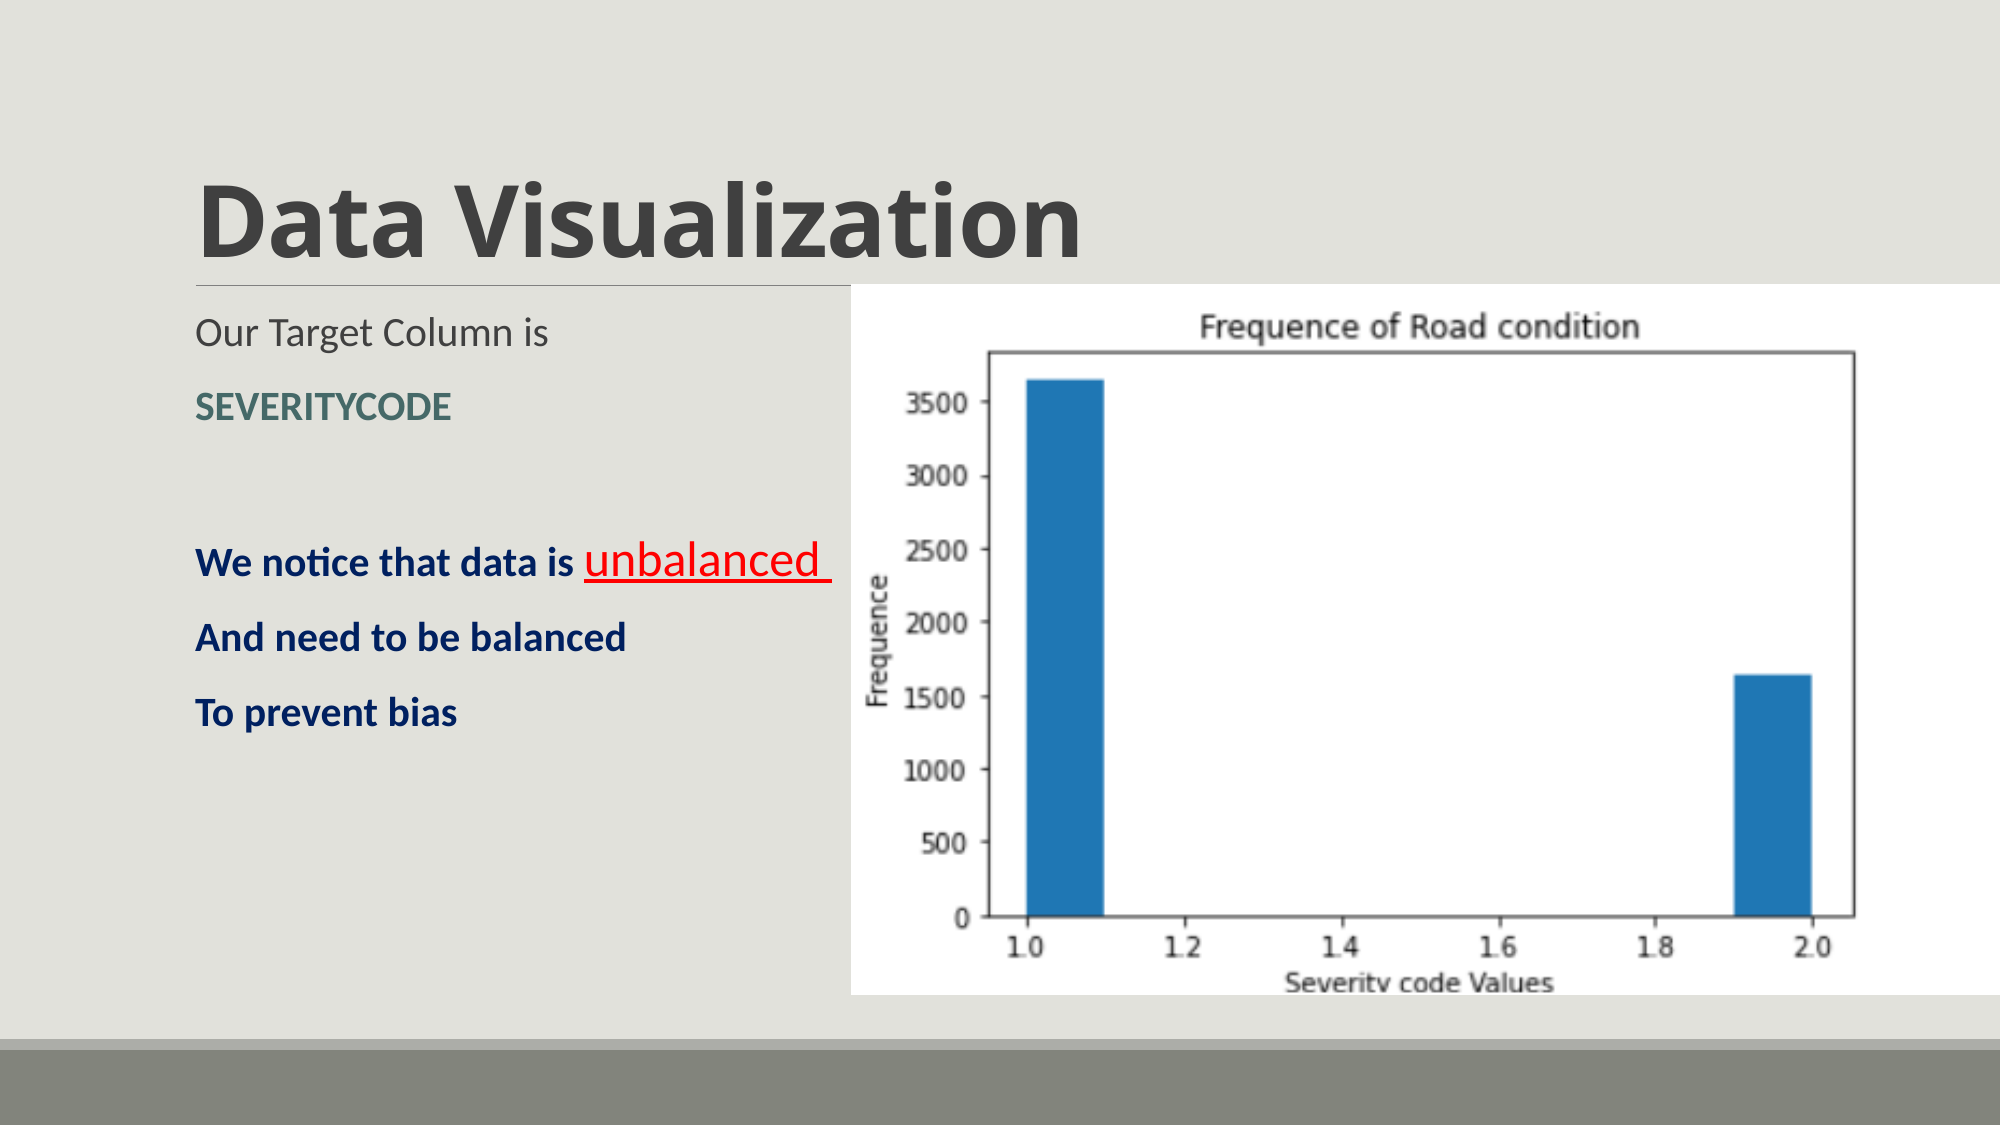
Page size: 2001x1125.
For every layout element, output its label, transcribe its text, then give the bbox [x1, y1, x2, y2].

picture [850, 284, 2000, 996]
title Data Visualization [180, 47, 1830, 285]
list Our Target Column is SEVERITYCODE We notice that data is unbalanced And need to be balanced To prevent bias [180, 302, 847, 963]
